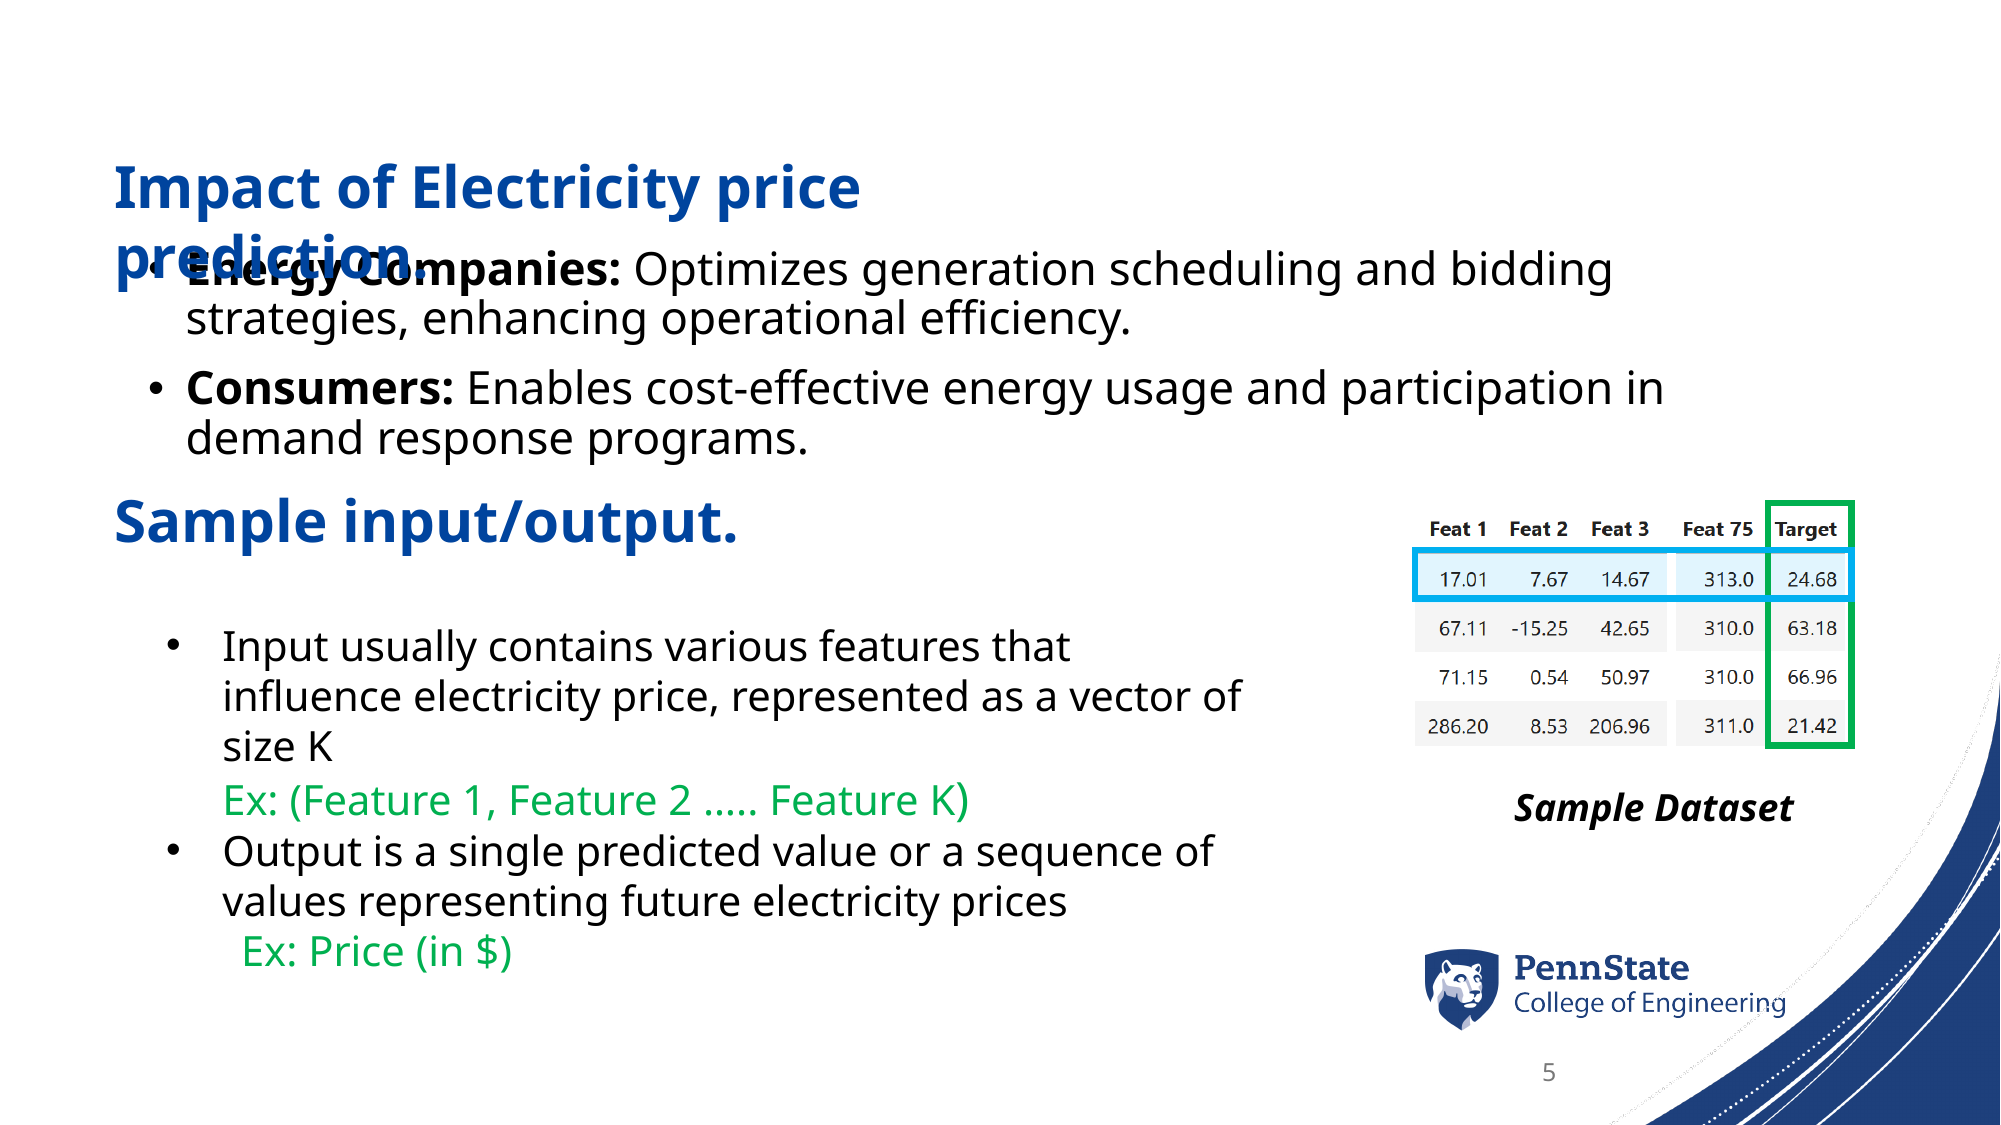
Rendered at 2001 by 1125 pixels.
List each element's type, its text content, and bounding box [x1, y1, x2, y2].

text_box Sample Dataset [1499, 776, 1810, 836]
picture [1415, 497, 1667, 546]
picture [1388, 603, 2000, 1125]
text_box Impact of Electricity price prediction. [99, 143, 1115, 298]
slide_number 5 [1121, 1043, 1572, 1104]
text_box [1767, 600, 1853, 747]
text_box Input usually contains various features that influence electricity price, represented as a vector of size K Ex: (Feature 1, Feature 2 ….. Feature K) Output is a single predicted value or a sequence of values representing future electricity prices Ex: Price (in $) [151, 612, 1274, 983]
picture [1676, 503, 1845, 546]
list Energy Companies: Optimizes generation scheduling and bidding strategies, enhancing operational efficiency. Consumers: Enables cost-effective energy usage and participation in demand response programs. [133, 238, 1713, 911]
text_box [1767, 502, 1853, 549]
text_box [1845, 549, 1853, 600]
picture [1415, 603, 1667, 746]
text_box Sample input/output. [99, 476, 1115, 562]
text_box [1667, 549, 1676, 600]
picture [1419, 554, 1667, 594]
picture [1676, 554, 1845, 594]
